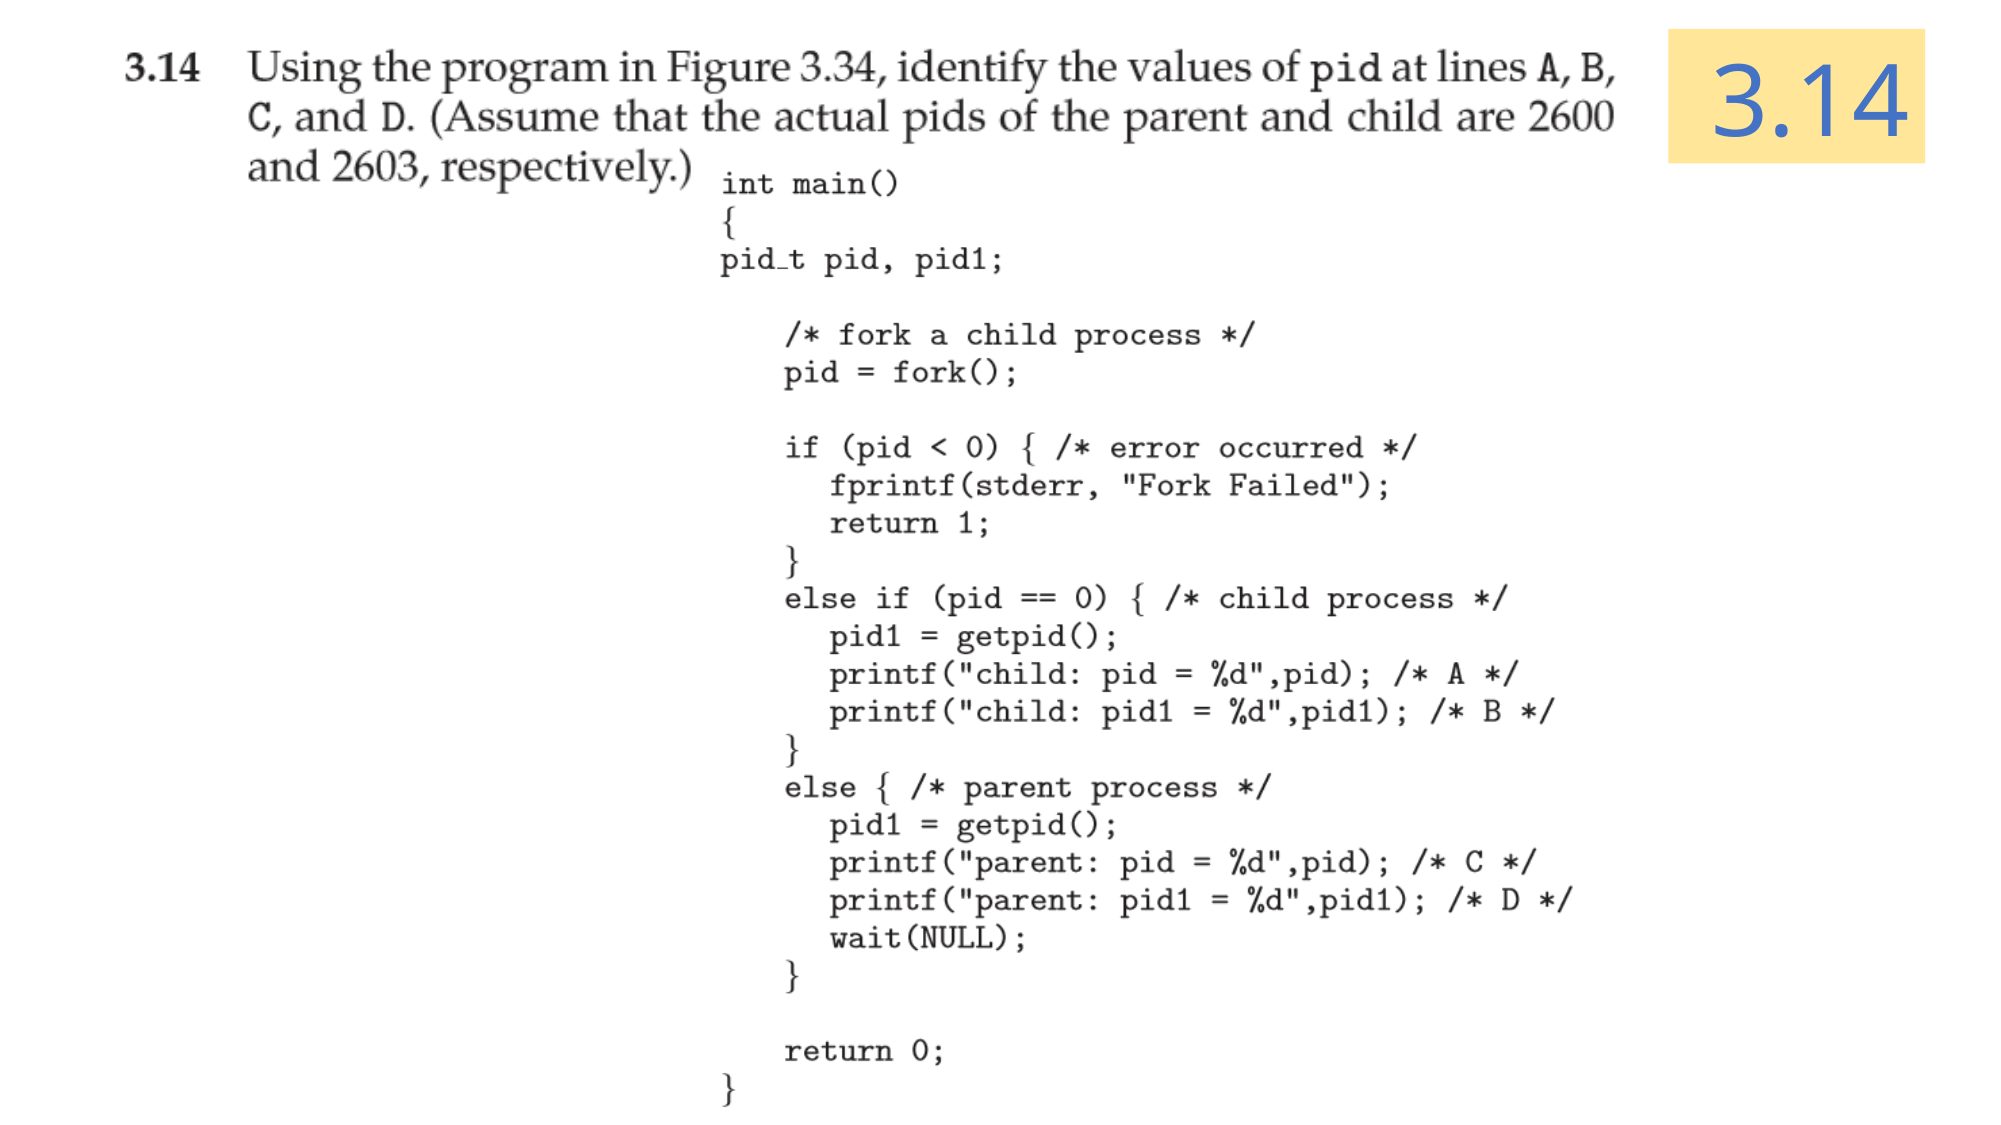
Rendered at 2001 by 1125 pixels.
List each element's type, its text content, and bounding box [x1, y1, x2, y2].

picture [103, 28, 1639, 1125]
text_box 3.14 [1668, 28, 1926, 164]
